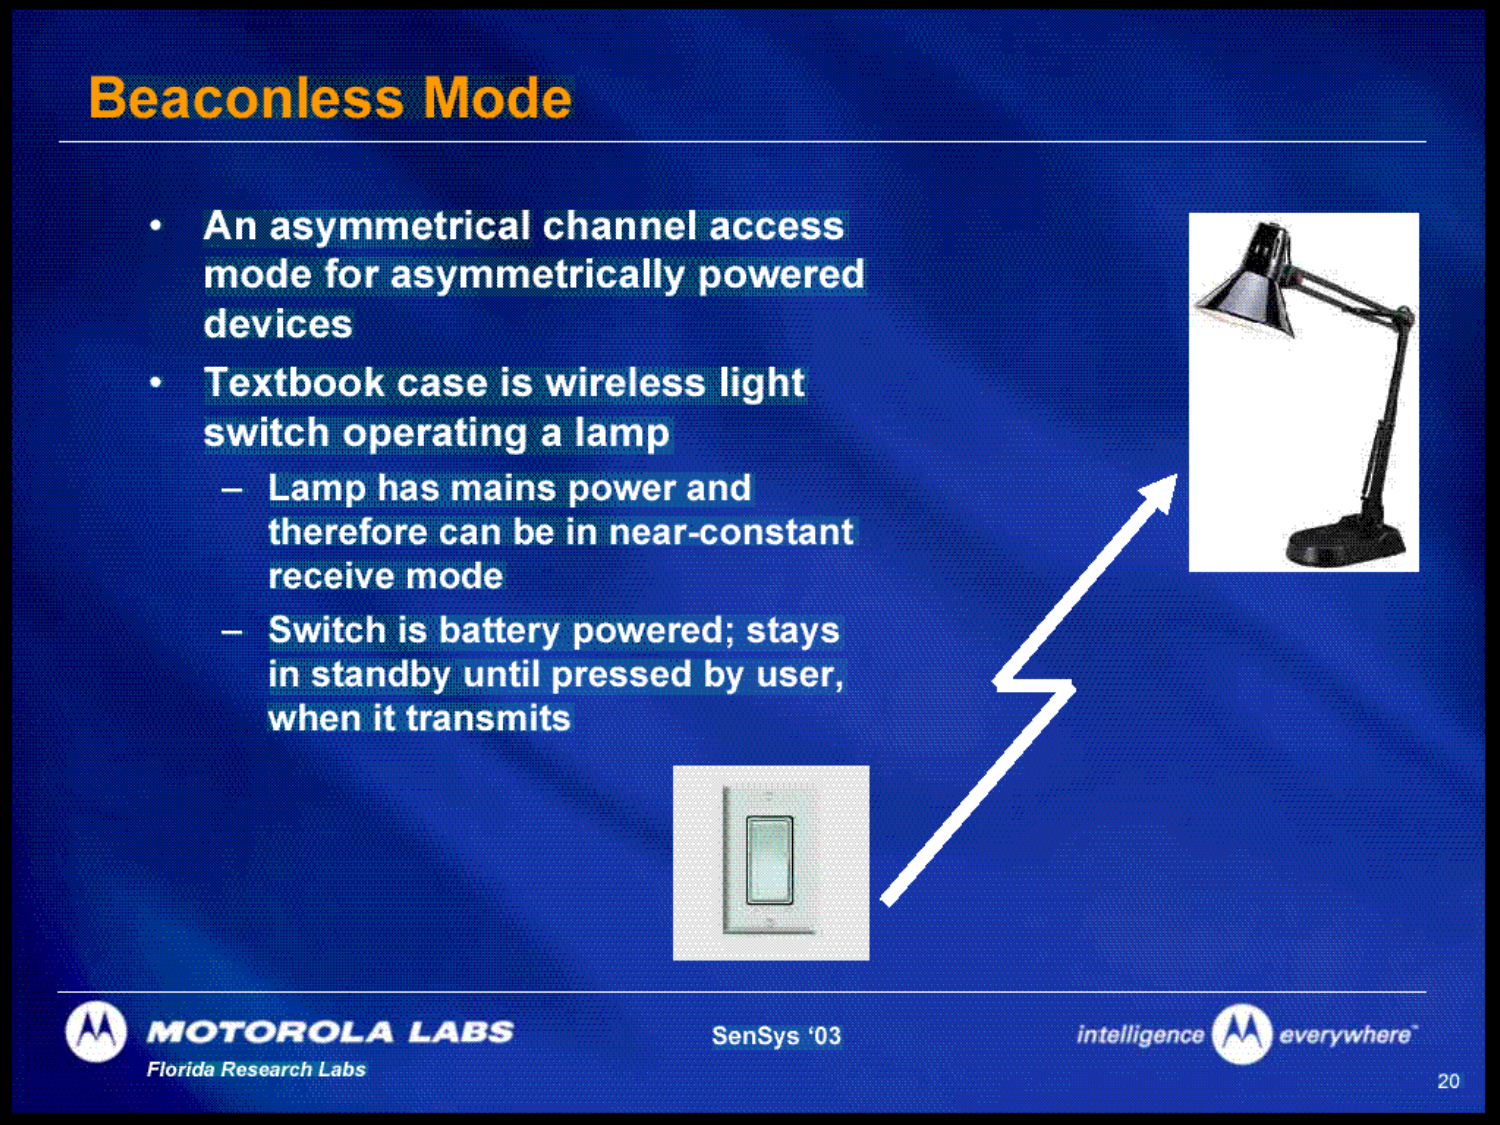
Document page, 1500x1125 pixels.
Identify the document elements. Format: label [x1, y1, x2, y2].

text_box [0, 0, 1500, 1125]
